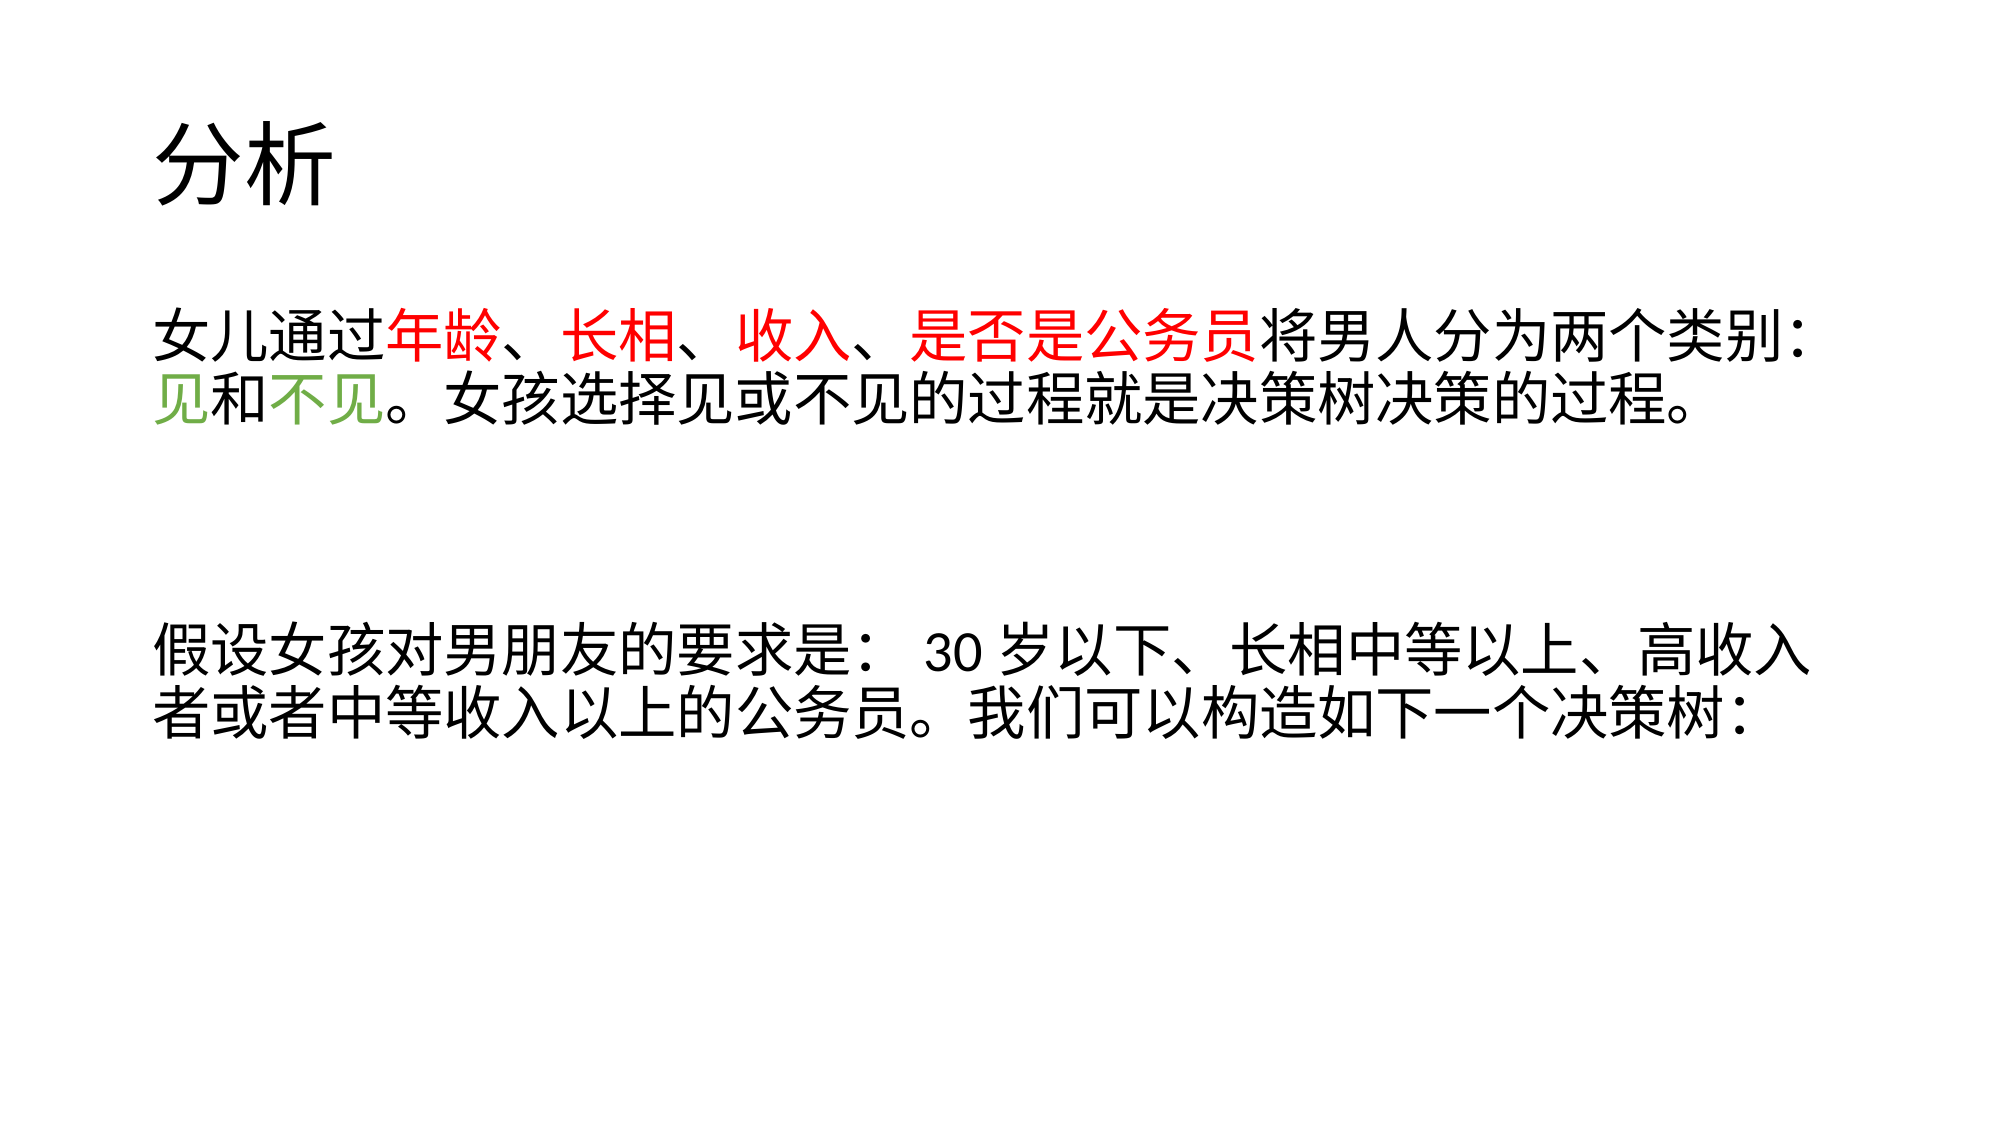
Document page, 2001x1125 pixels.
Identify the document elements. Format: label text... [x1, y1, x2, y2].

title 分析 [137, 59, 1863, 278]
list 女儿通过年龄、长相、收入、是否是公务员将男人分为两个类别：见和不见。女孩选择见或不见的过程就是决策树决策的过程。 假设女孩对男朋友的要求是：30岁以下、长相中等以上、高收入者或者中等收入以上的公务员。我们可以构造如下一个决策树： [137, 299, 1863, 1014]
